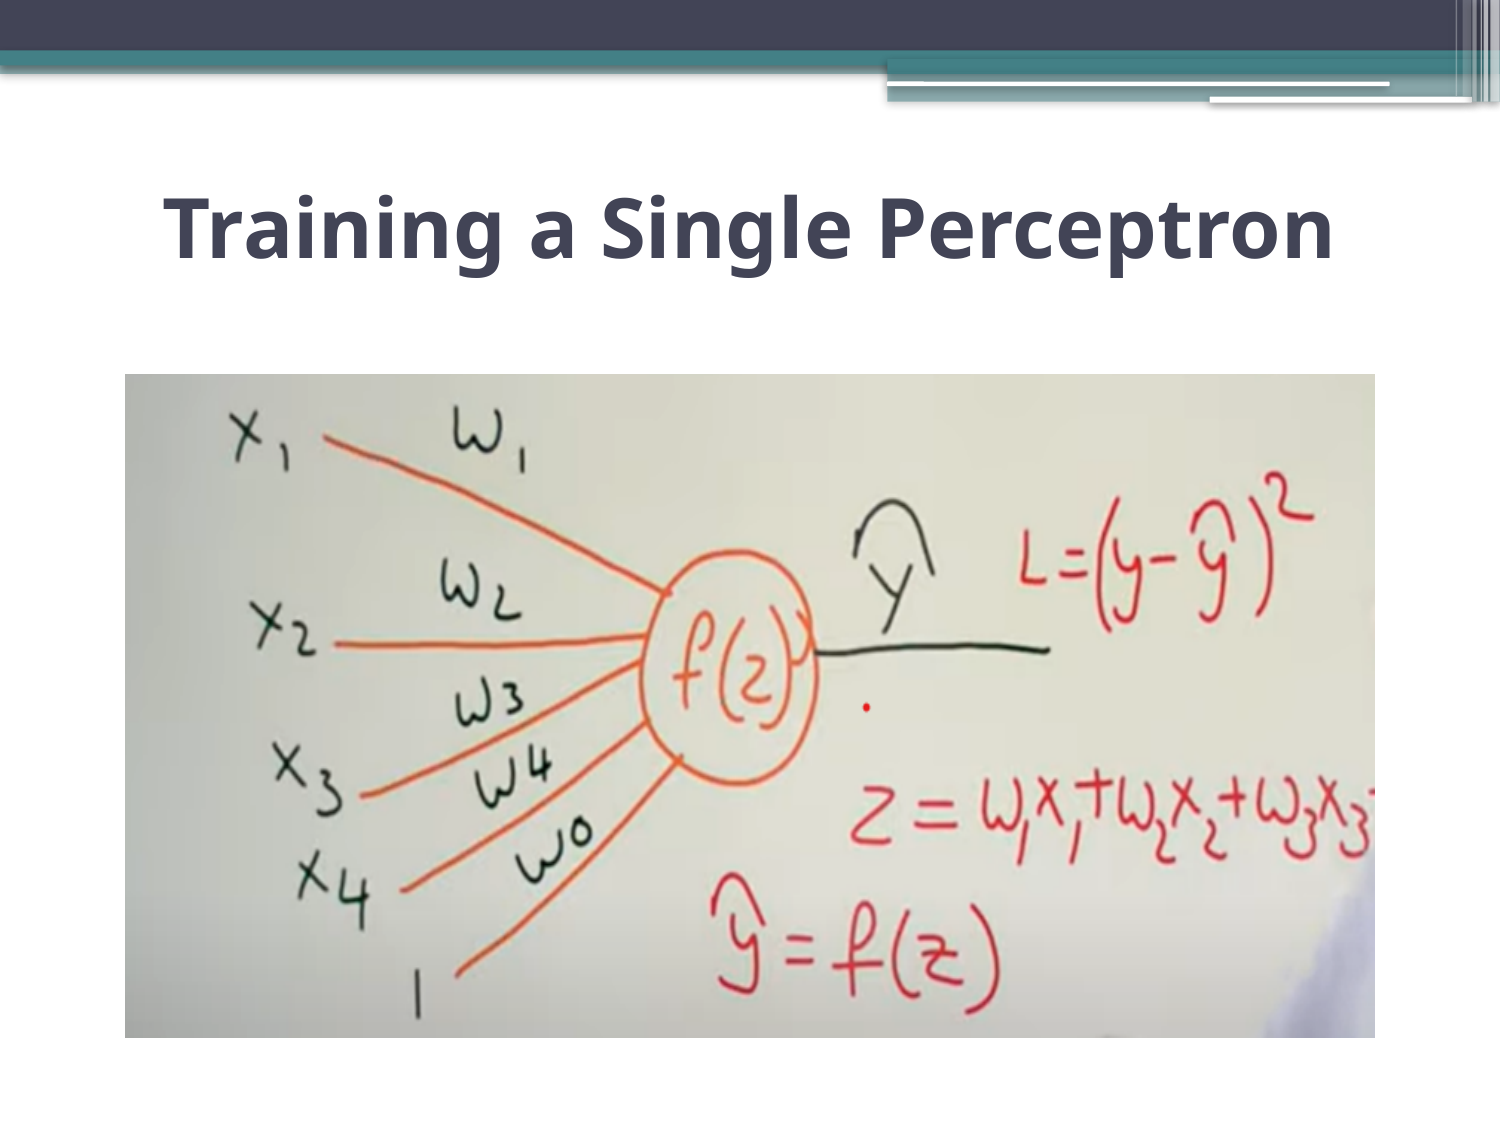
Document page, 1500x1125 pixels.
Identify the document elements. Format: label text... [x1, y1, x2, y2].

title Training a Single Perceptron [75, 137, 1425, 313]
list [124, 374, 1376, 1038]
